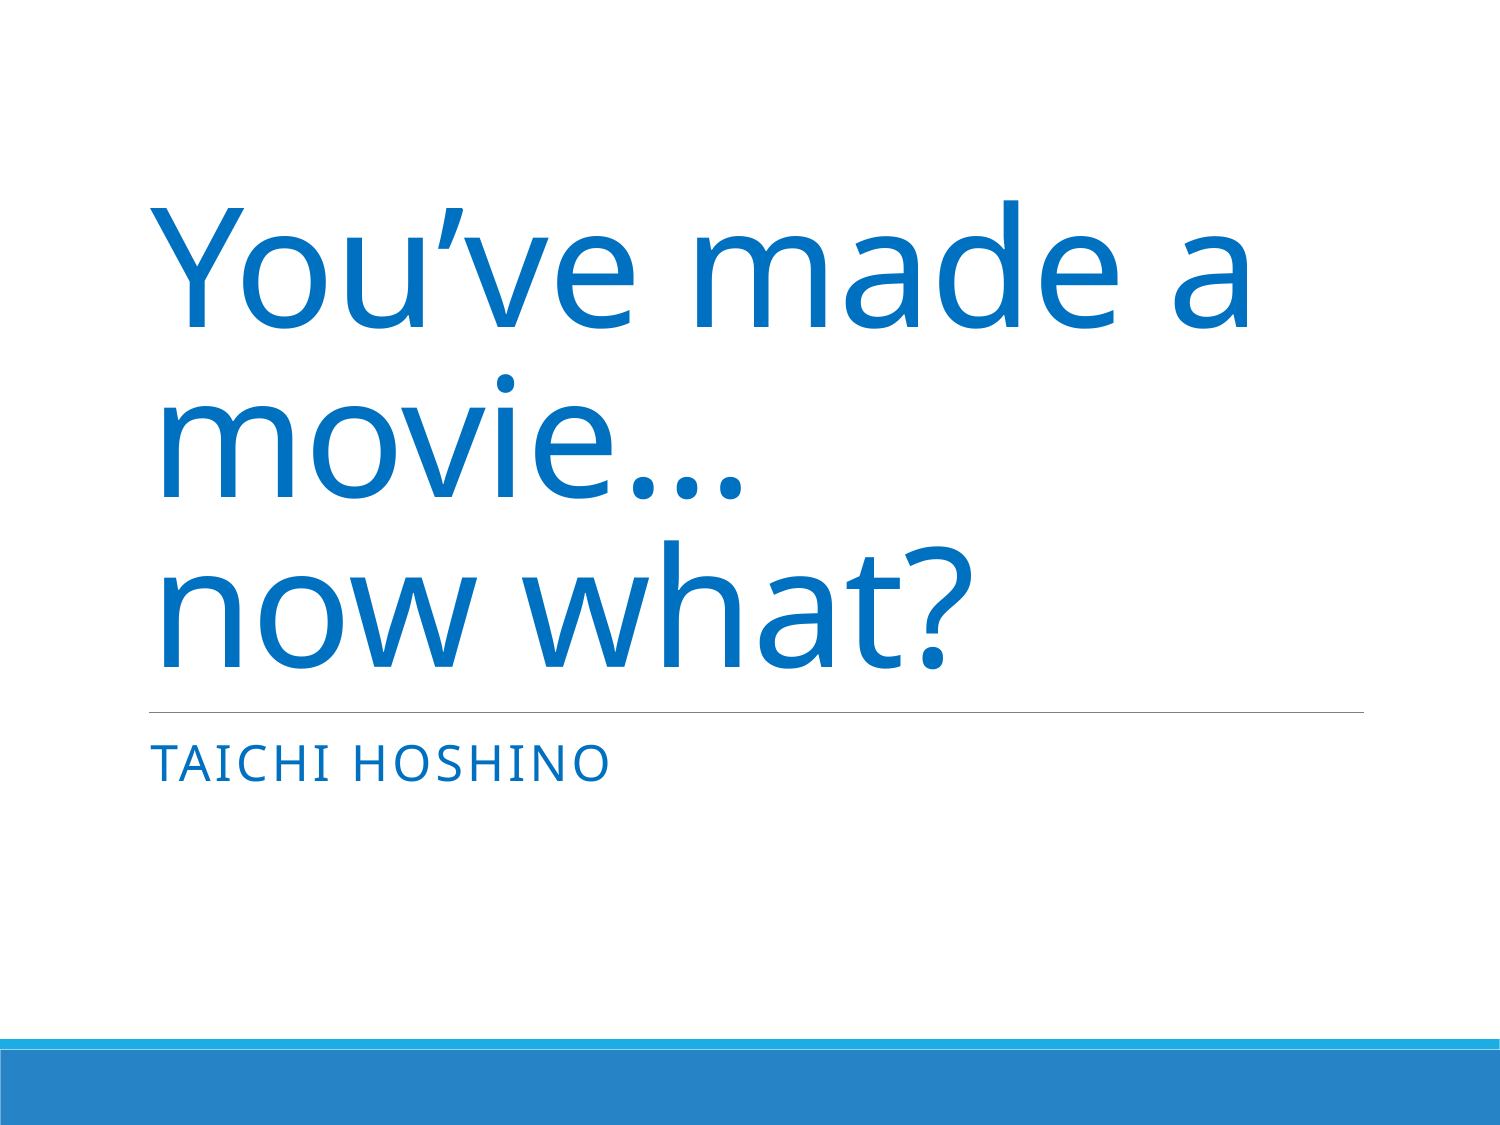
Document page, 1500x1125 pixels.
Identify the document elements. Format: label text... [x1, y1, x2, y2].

subtitle Taichi hoshino [135, 730, 1373, 919]
title You’ve made a movie… now what? [135, 124, 1373, 710]
